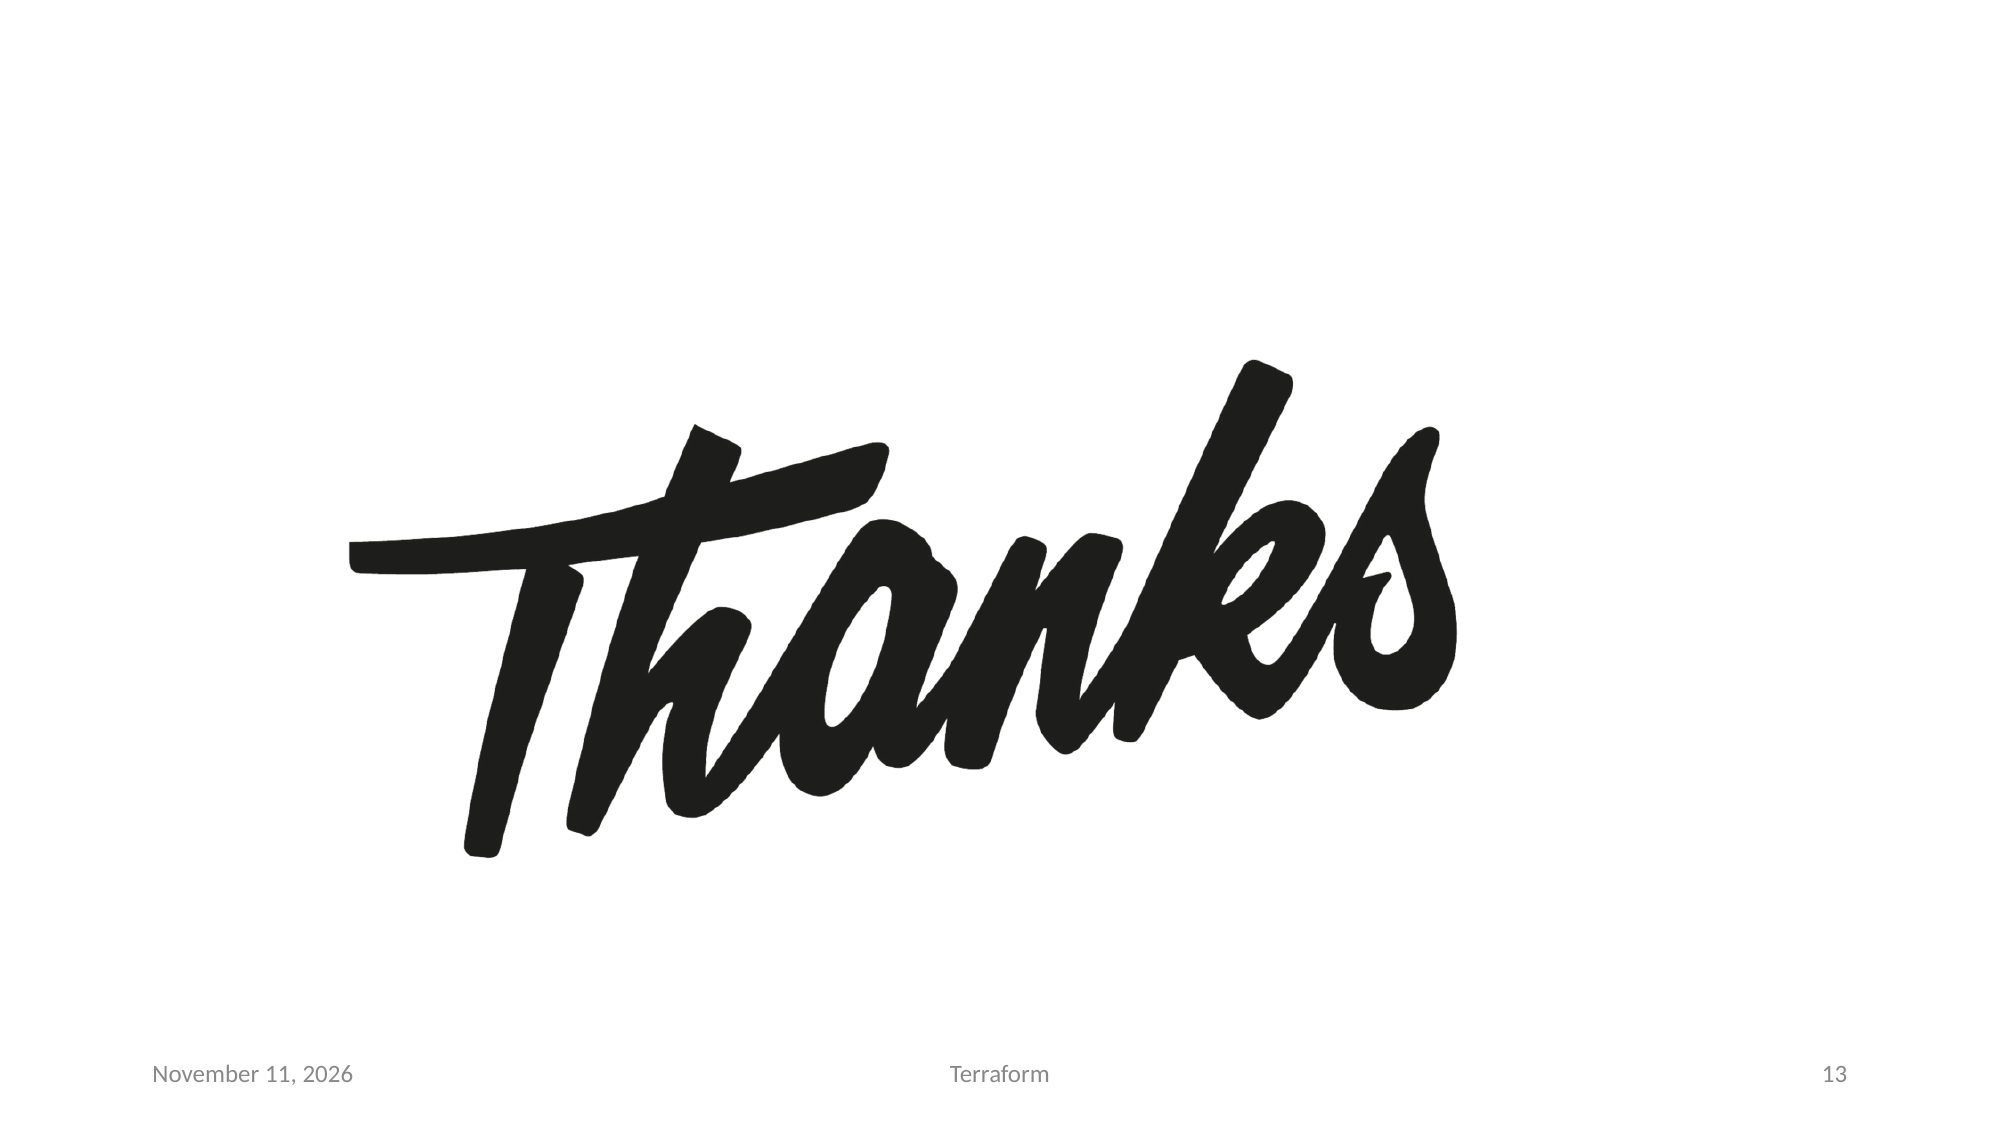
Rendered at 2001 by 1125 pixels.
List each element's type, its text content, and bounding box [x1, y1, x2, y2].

picture [258, 332, 1594, 899]
slide_number 13 [1412, 1042, 1863, 1103]
footer Terraform [662, 1042, 1338, 1103]
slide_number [137, 1042, 588, 1103]
